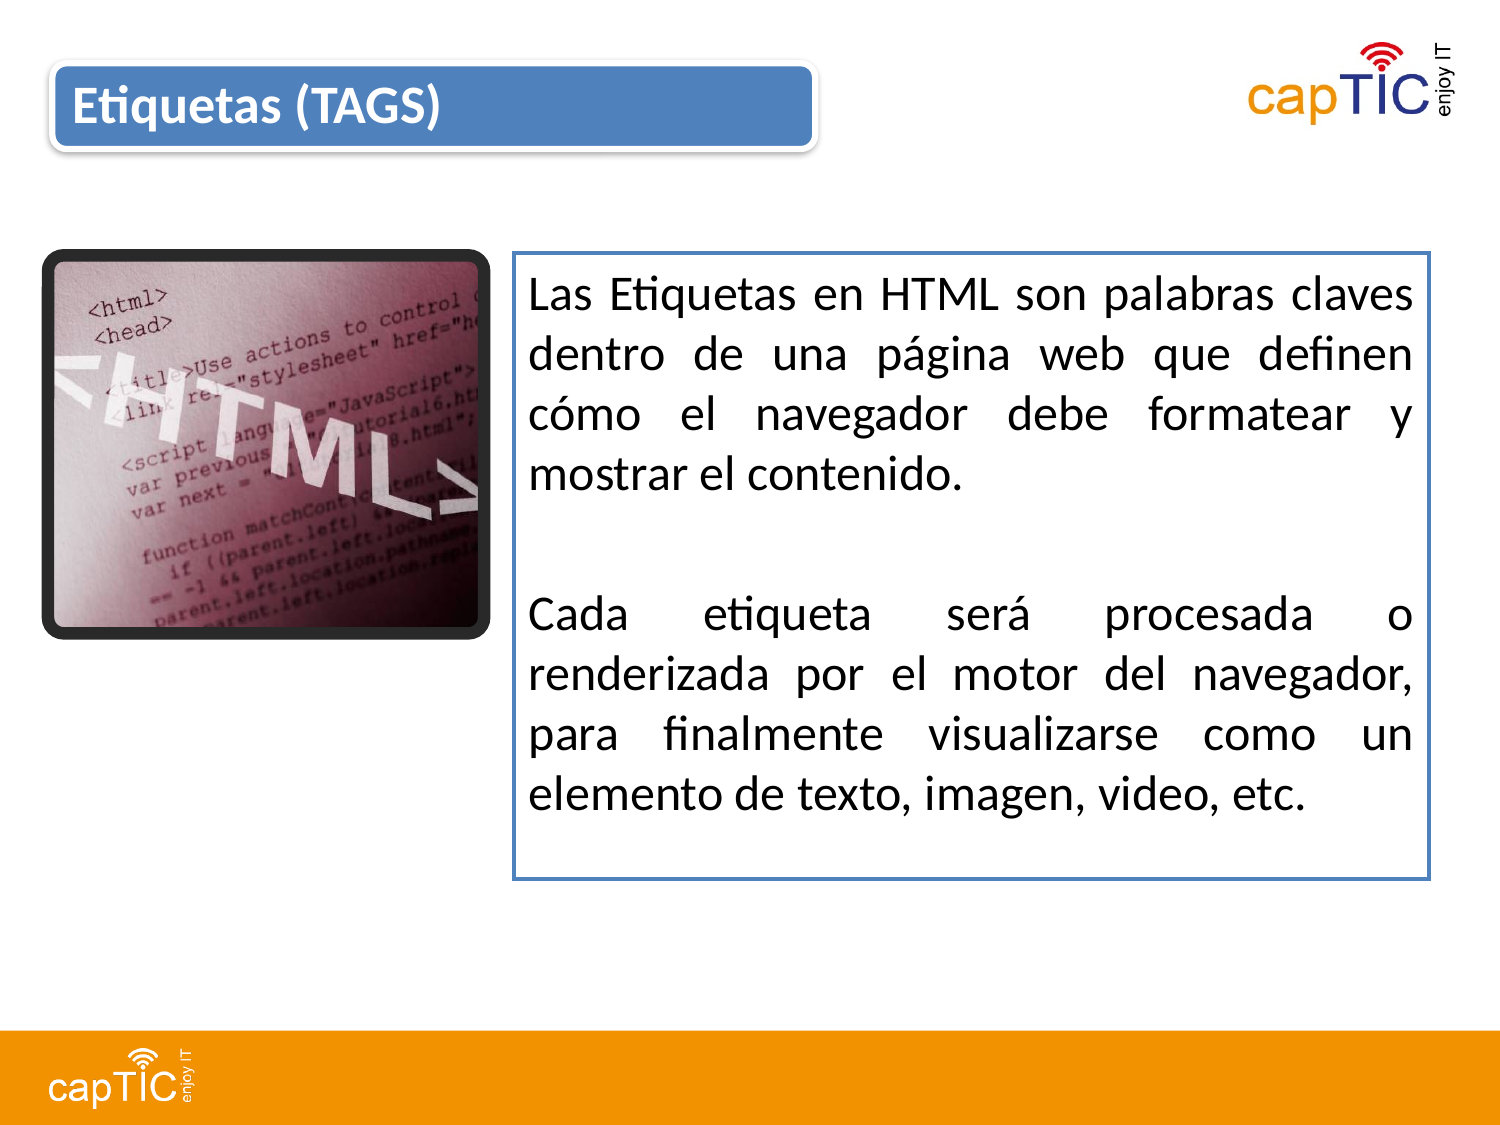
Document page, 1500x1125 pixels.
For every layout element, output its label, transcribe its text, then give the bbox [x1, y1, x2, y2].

picture [1246, 42, 1457, 132]
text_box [52, 62, 816, 150]
list Las Etiquetas en HTML son palabras claves dentro de una página web que definen cómo el navegador debe formatear y mostrar el contenido. Cada etiqueta será procesada o renderizada por el motor del navegador, para finalmente visualizarse como un elemento de texto, imagen, video, etc. [512, 251, 1431, 881]
picture [47, 1048, 196, 1114]
picture [47, 255, 485, 634]
